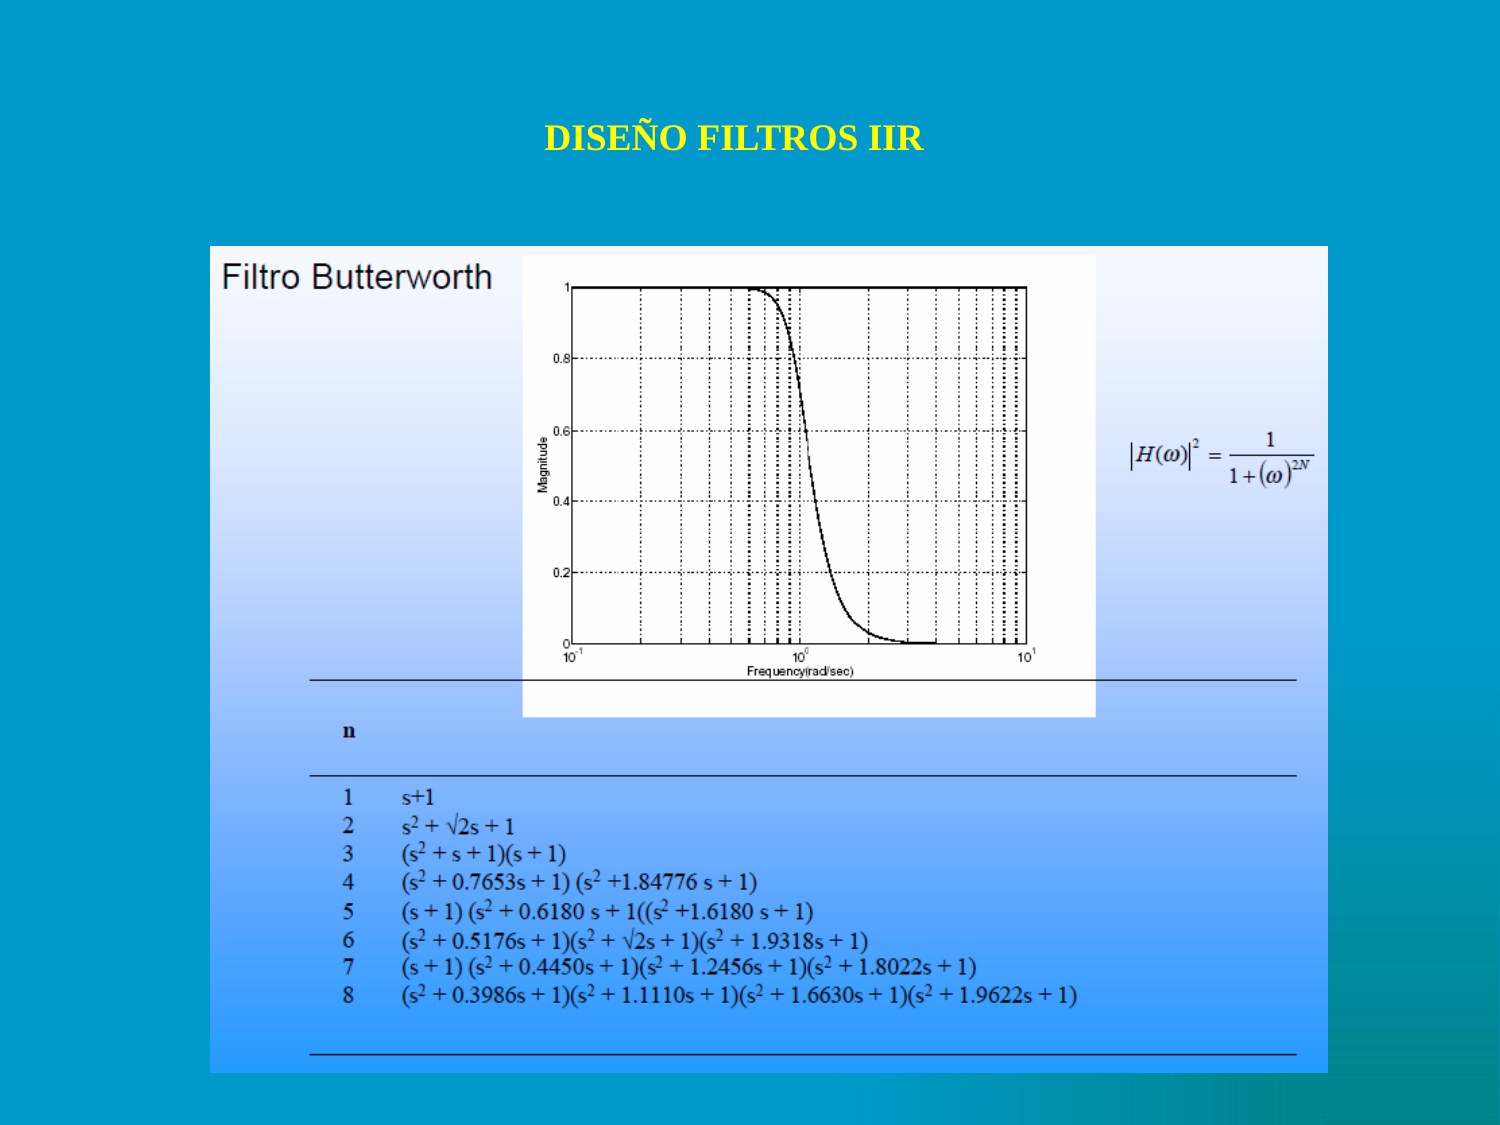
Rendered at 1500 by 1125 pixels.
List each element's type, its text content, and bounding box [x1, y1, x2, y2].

text_box DISEÑO FILTROS IIR [529, 105, 939, 166]
picture [211, 247, 1328, 1074]
